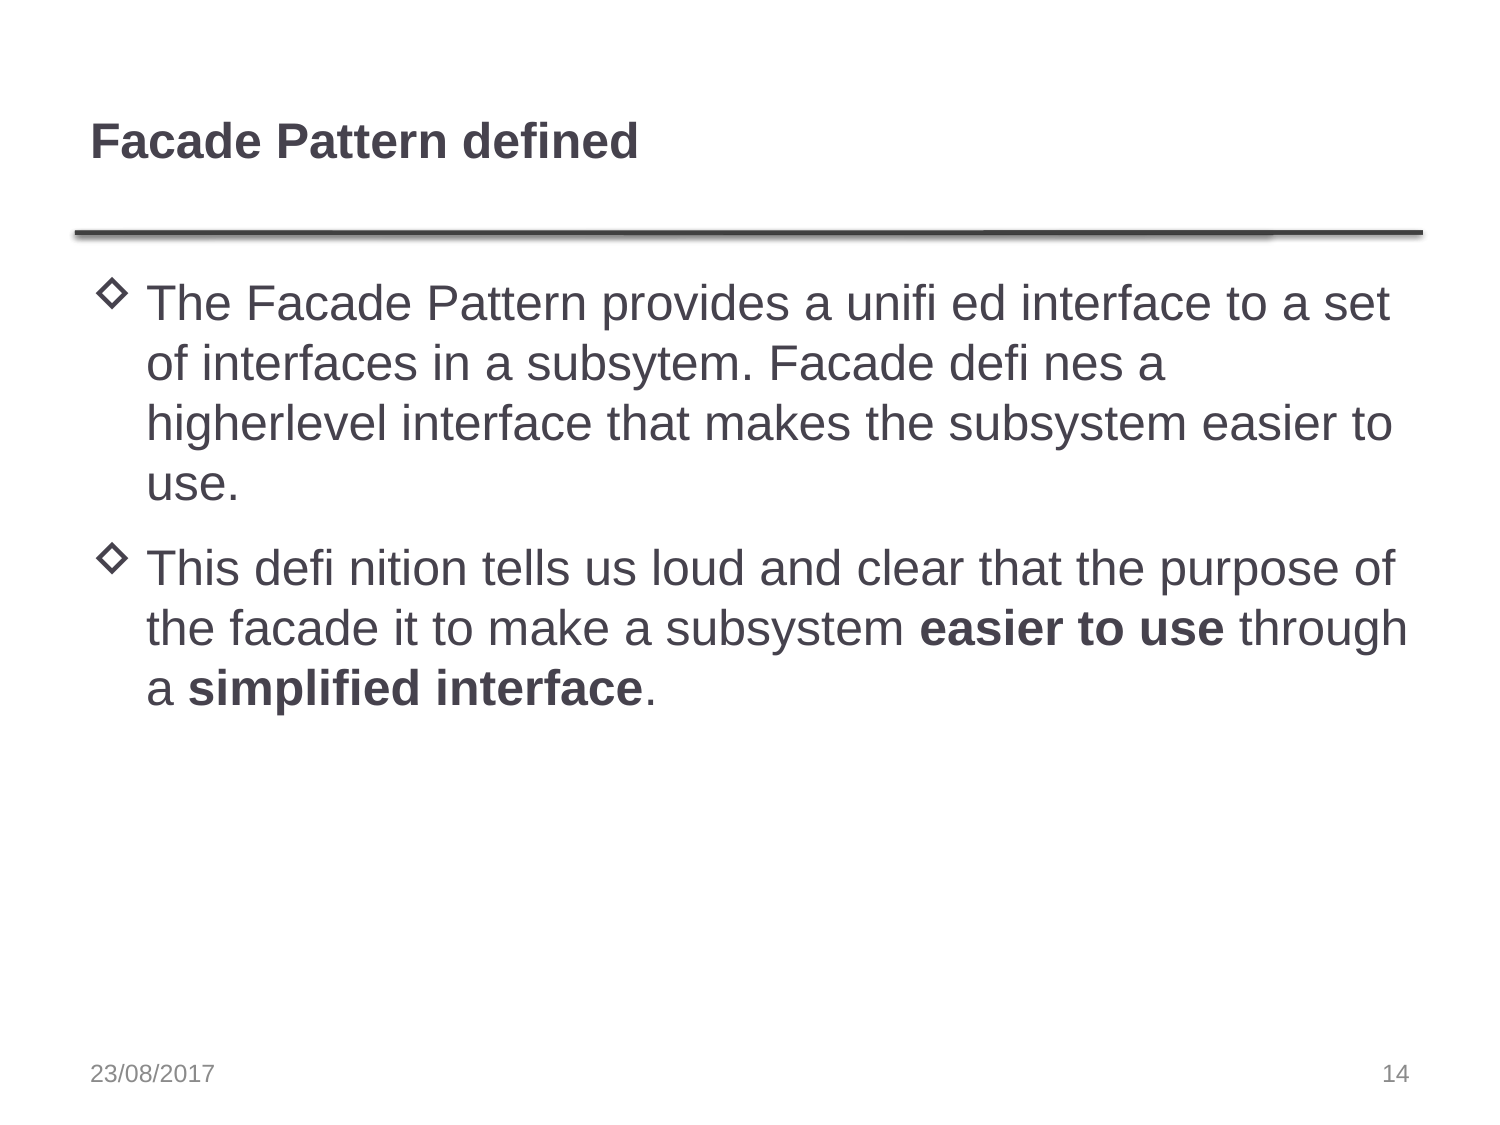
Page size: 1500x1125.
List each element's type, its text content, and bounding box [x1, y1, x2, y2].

list The Facade Pattern provides a unifi ed interface to a set of interfaces in a subsytem. Facade defi nes a higherlevel interface that makes the subsystem easier to use. This defi nition tells us loud and clear that the purpose of the facade it to make a subsystem easier to use through a simplified interface. [75, 262, 1425, 1005]
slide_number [75, 1042, 425, 1103]
slide_number 14 [1074, 1042, 1425, 1103]
title Facade Pattern defined [74, 44, 1272, 233]
